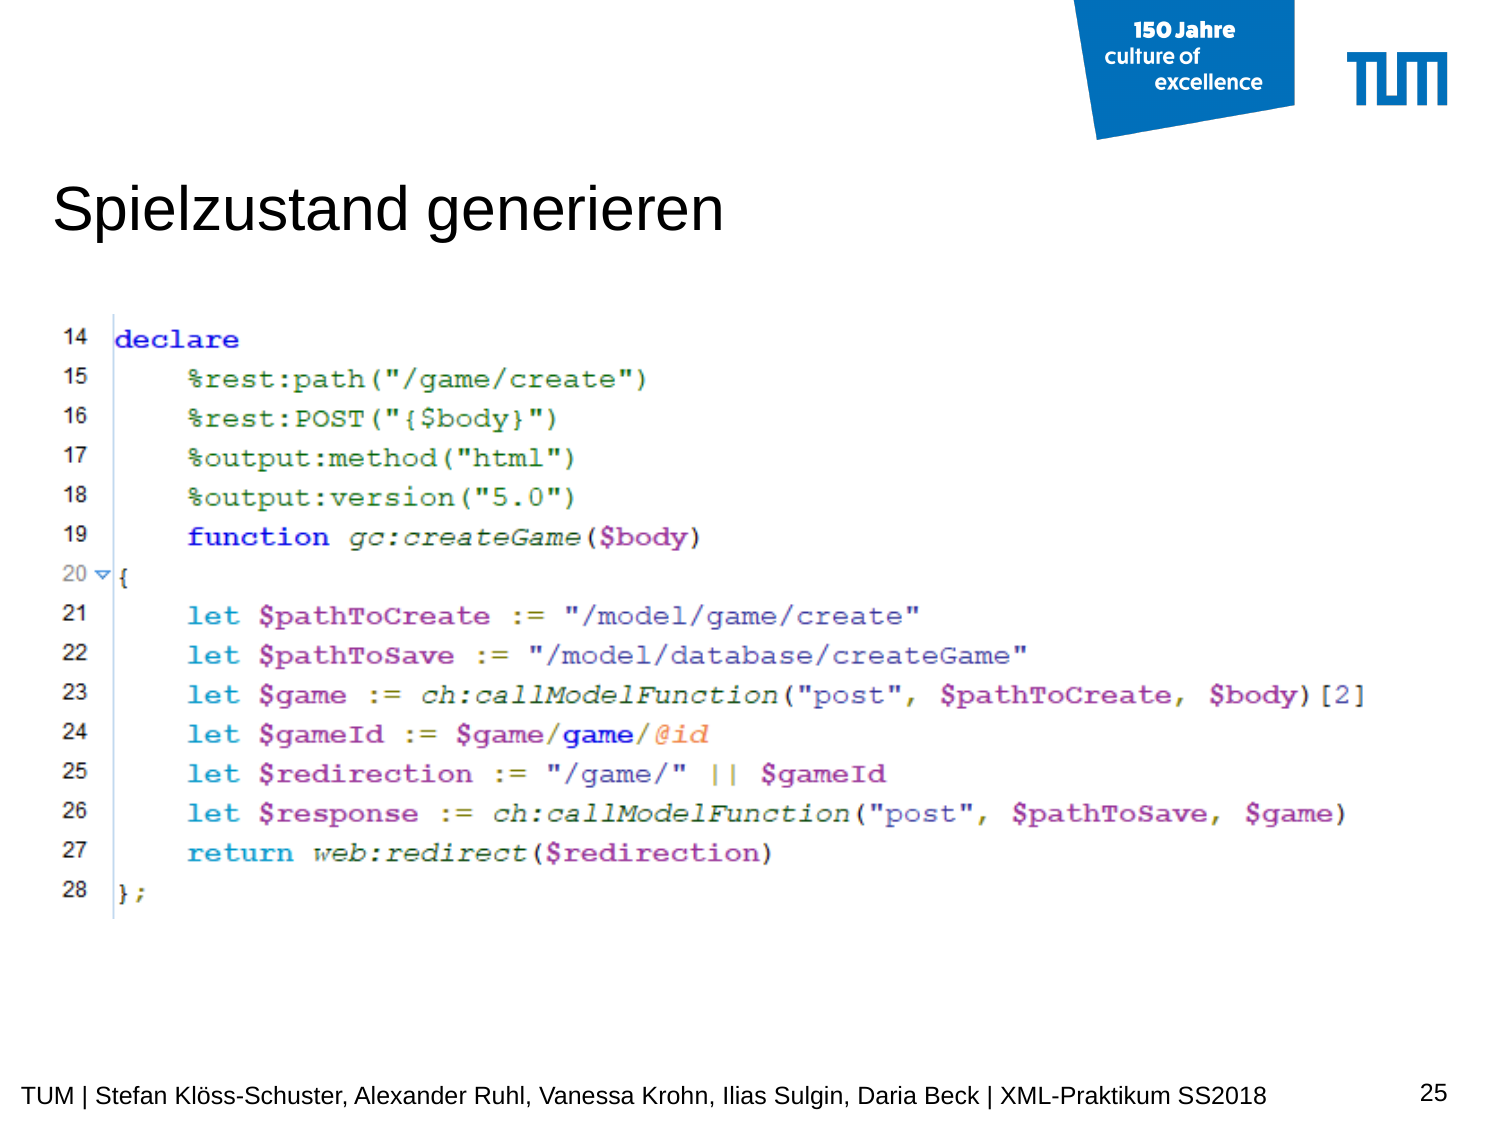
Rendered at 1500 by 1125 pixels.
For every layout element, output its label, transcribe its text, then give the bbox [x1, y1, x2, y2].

title Spielzustand generieren [52, 163, 1449, 231]
picture [51, 314, 1449, 920]
slide_number ‹#› [1111, 1061, 1448, 1122]
text_box TUM | Stefan Klöss-Schuster, Alexander Ruhl, Vanessa Krohn, Ilias Sulgin, Daria Beck | XML-Praktikum SS2018 [17, 1064, 1270, 1125]
picture [1069, 0, 1500, 158]
